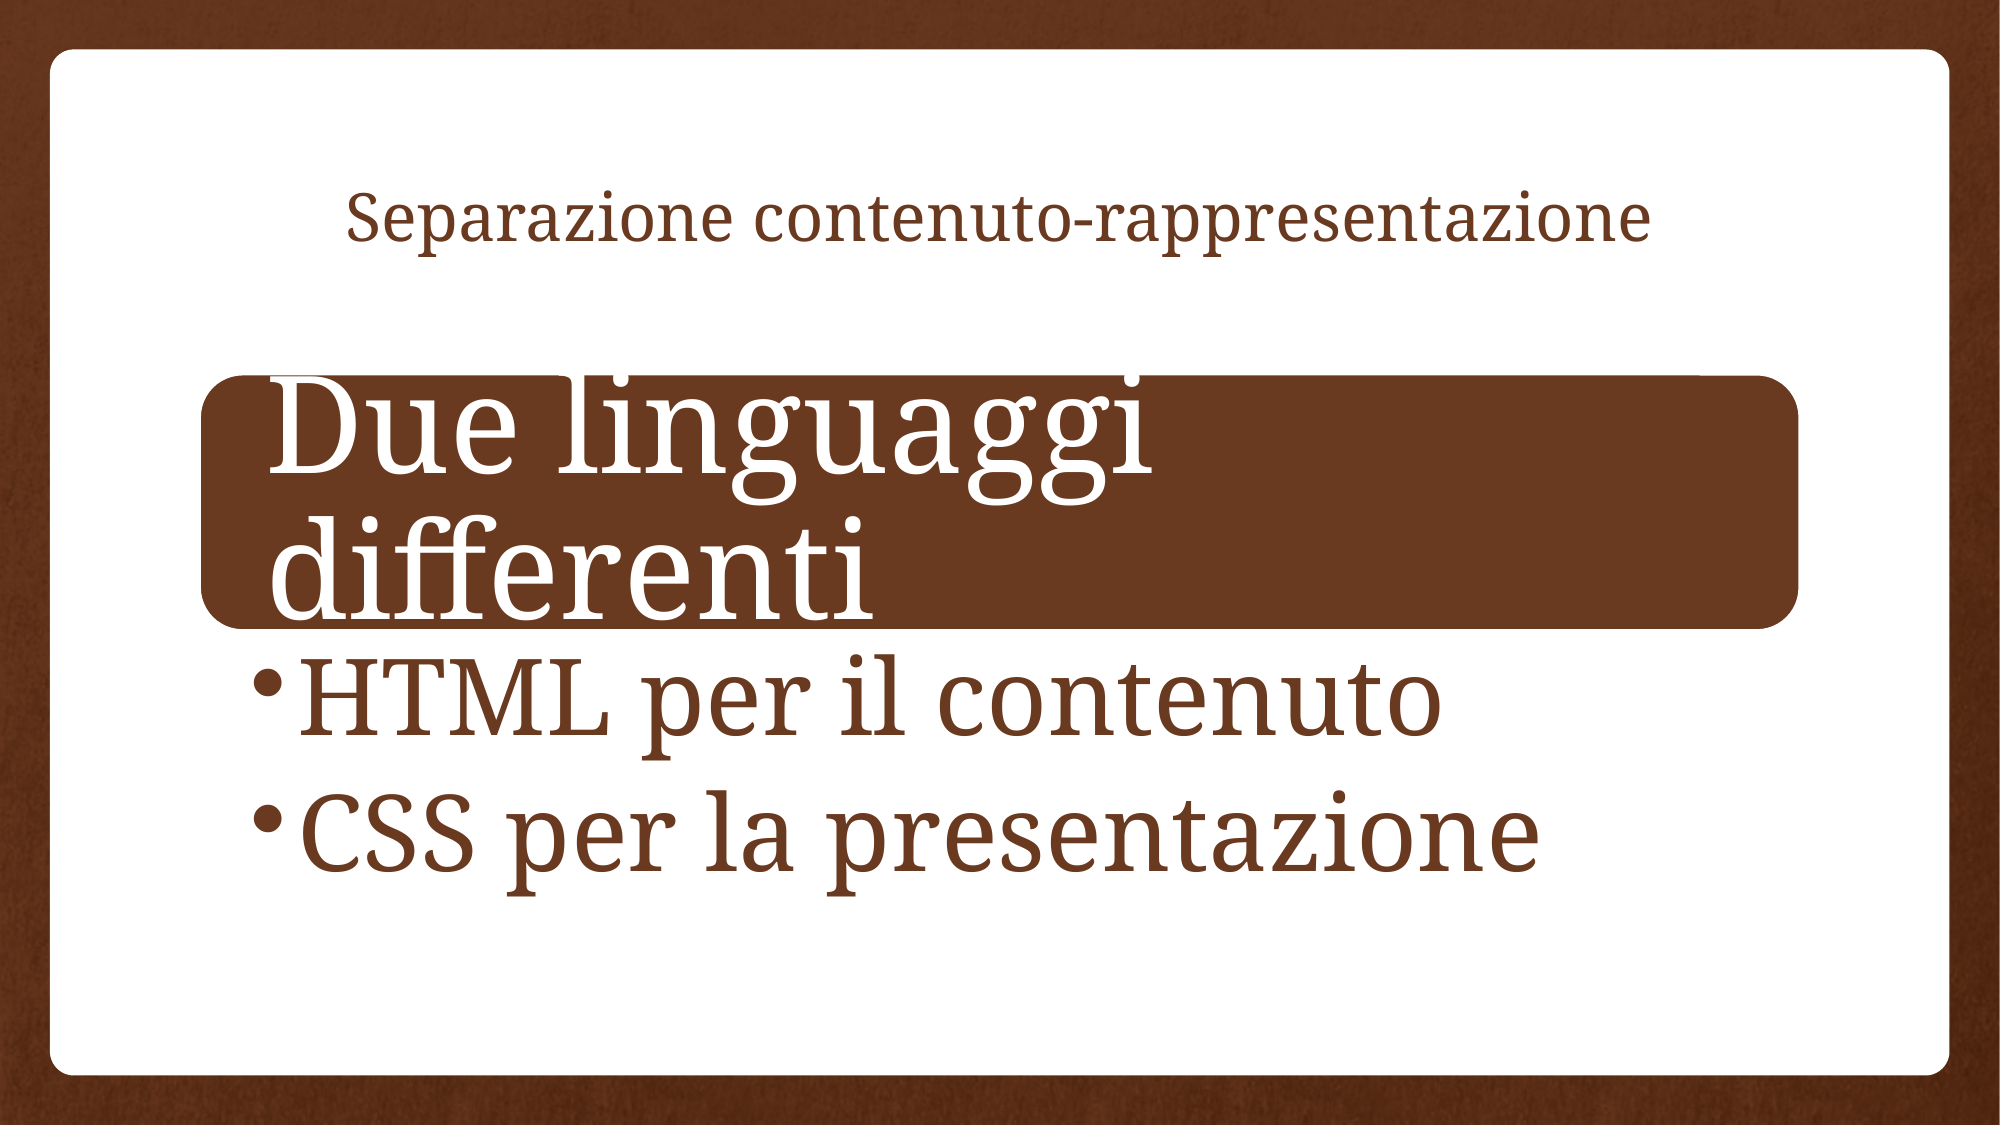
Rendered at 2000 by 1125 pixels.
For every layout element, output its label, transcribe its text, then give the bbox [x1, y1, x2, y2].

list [199, 295, 1800, 996]
title Separazione contenuto-rappresentazione [199, 70, 1800, 263]
